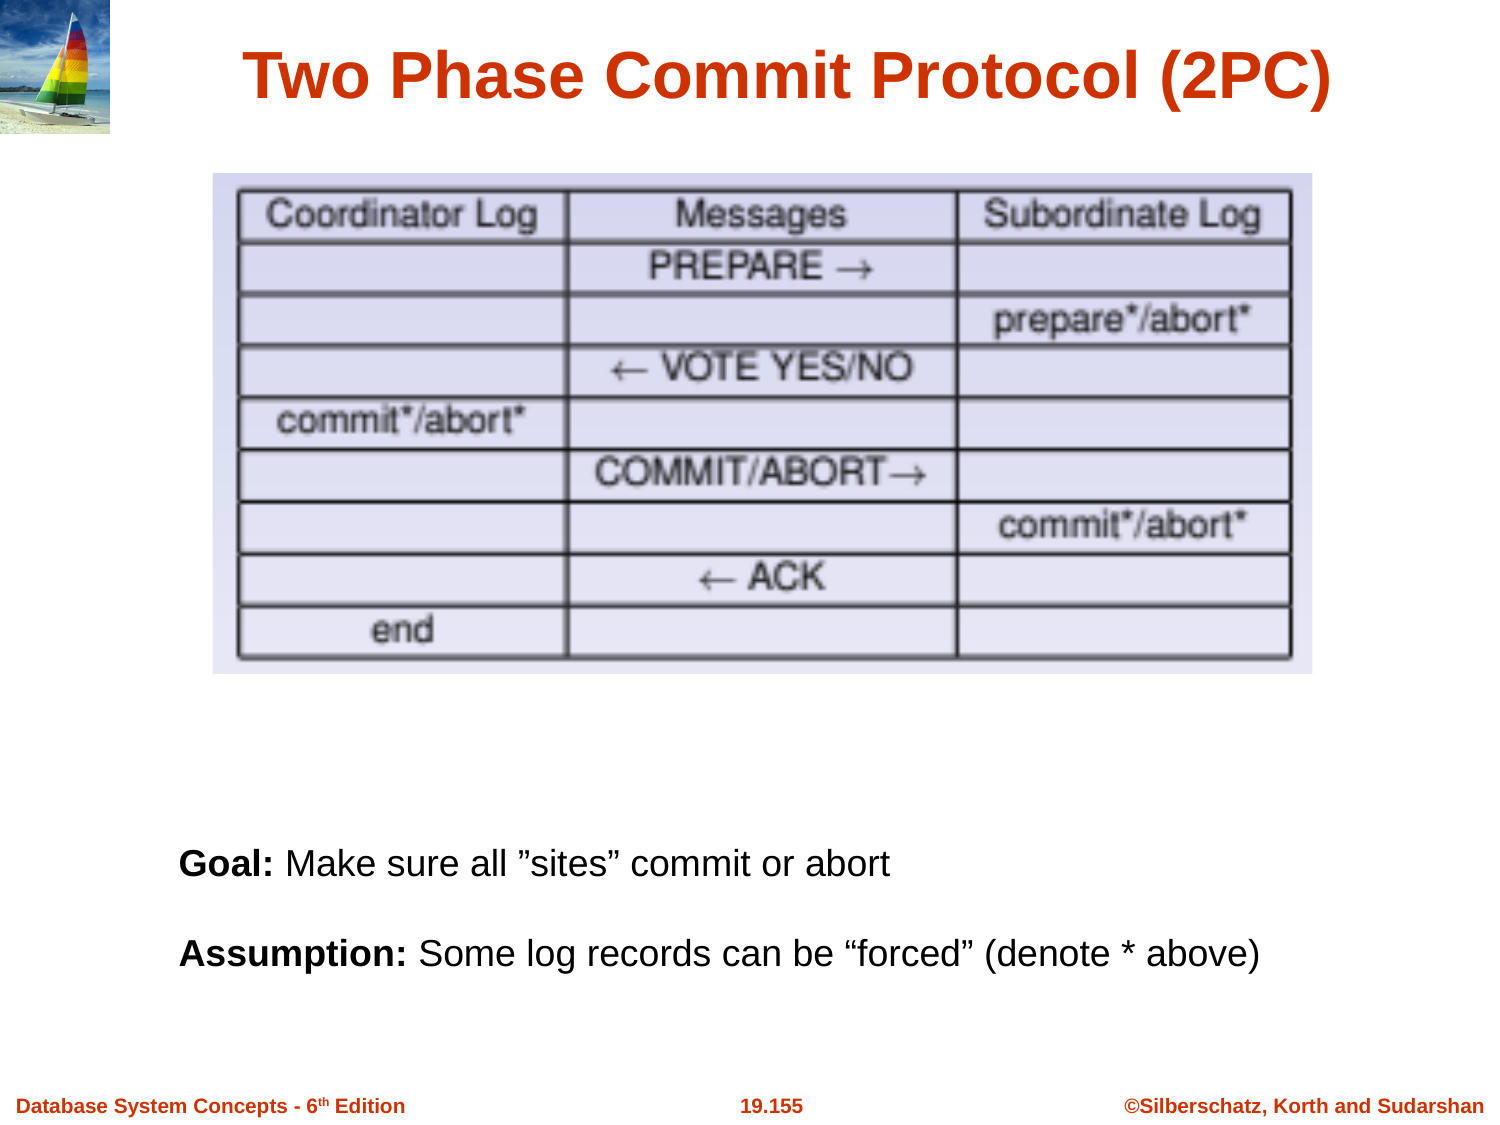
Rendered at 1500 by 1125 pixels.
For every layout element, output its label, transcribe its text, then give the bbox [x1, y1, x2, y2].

text_box Goal: Make sure all ”sites” commit or abort Assumption: Some log records can be “forced” (denote * above) [163, 831, 1414, 982]
picture [212, 172, 1313, 674]
picture [0, 0, 110, 134]
title Two Phase Commit Protocol (2PC) [125, 18, 1452, 120]
